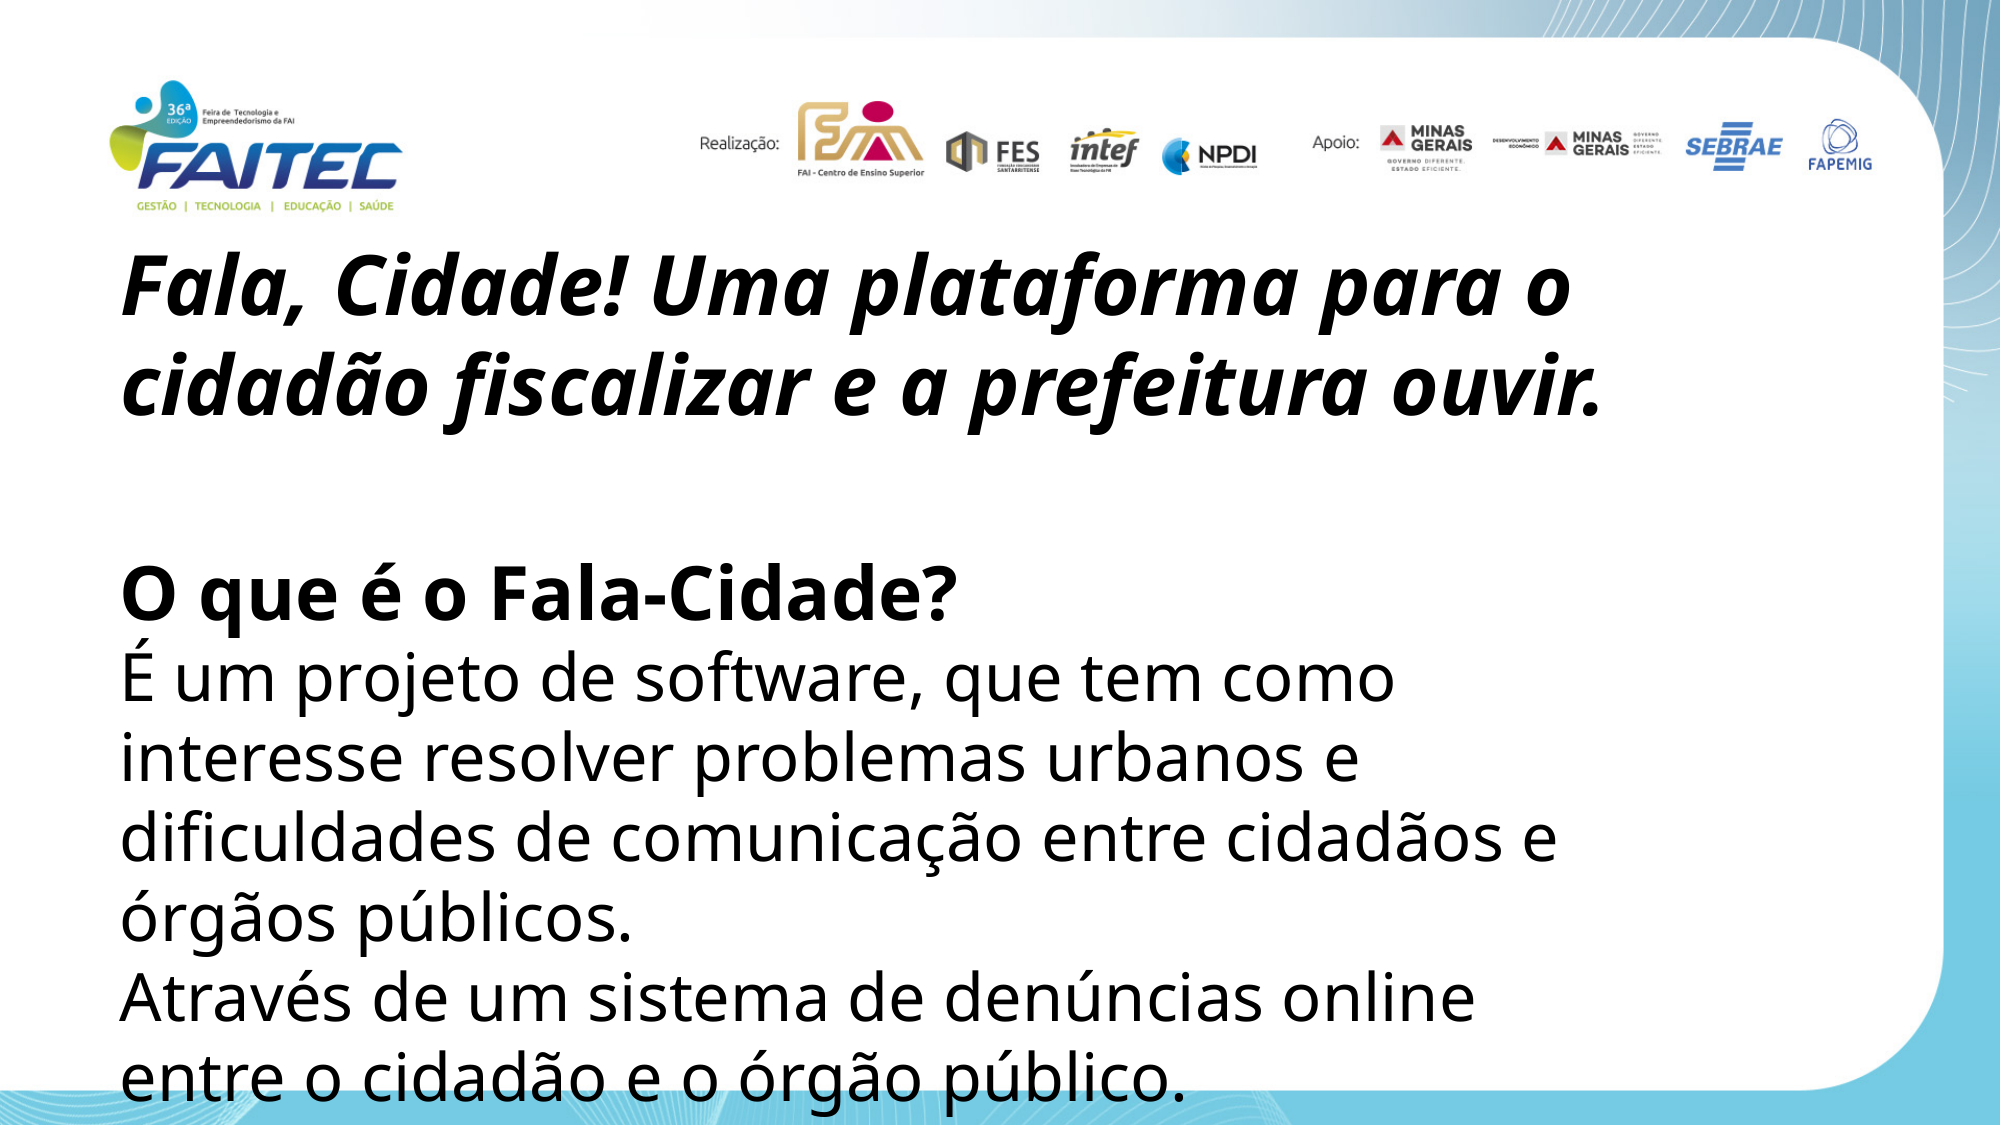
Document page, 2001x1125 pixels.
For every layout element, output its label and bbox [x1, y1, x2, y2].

list [0, 0, 2000, 1125]
